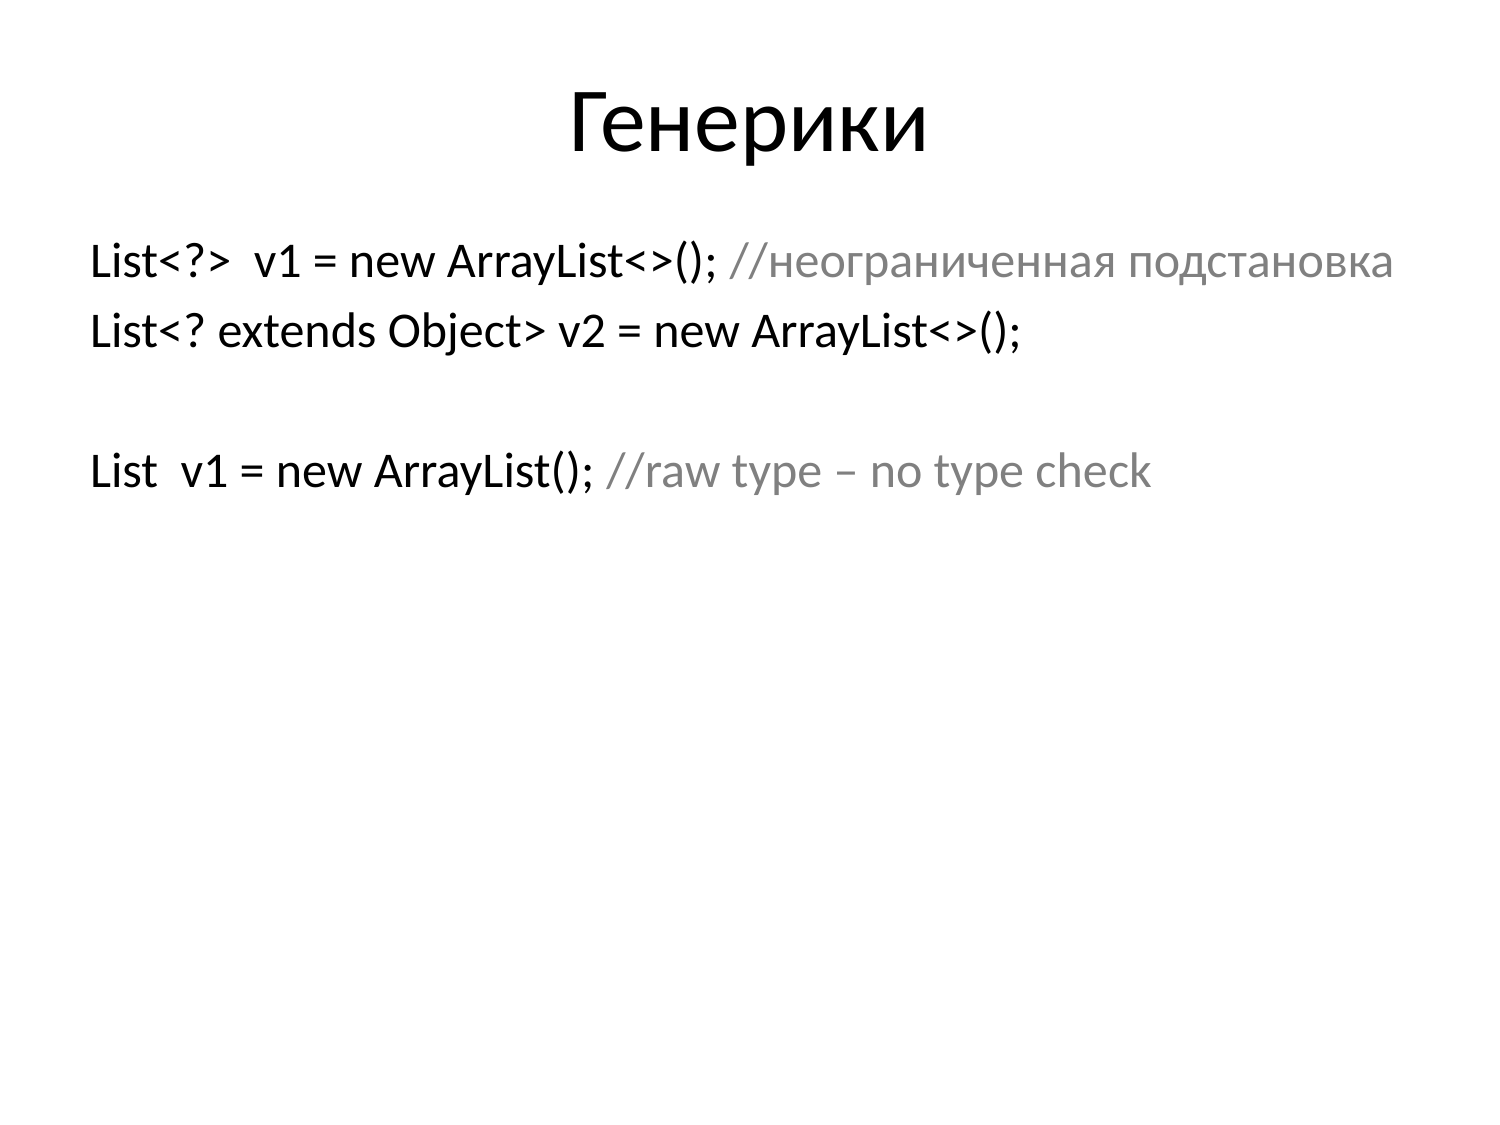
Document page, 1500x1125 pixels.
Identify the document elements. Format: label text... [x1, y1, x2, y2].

title Генерики [75, 45, 1425, 185]
list List<?> v1 = new ArrayList<>(); //неограниченная подстановка List<? extends Object> v2 = new ArrayList<>(); List v1 = new ArrayList(); //raw type – no type check [75, 219, 1425, 1005]
